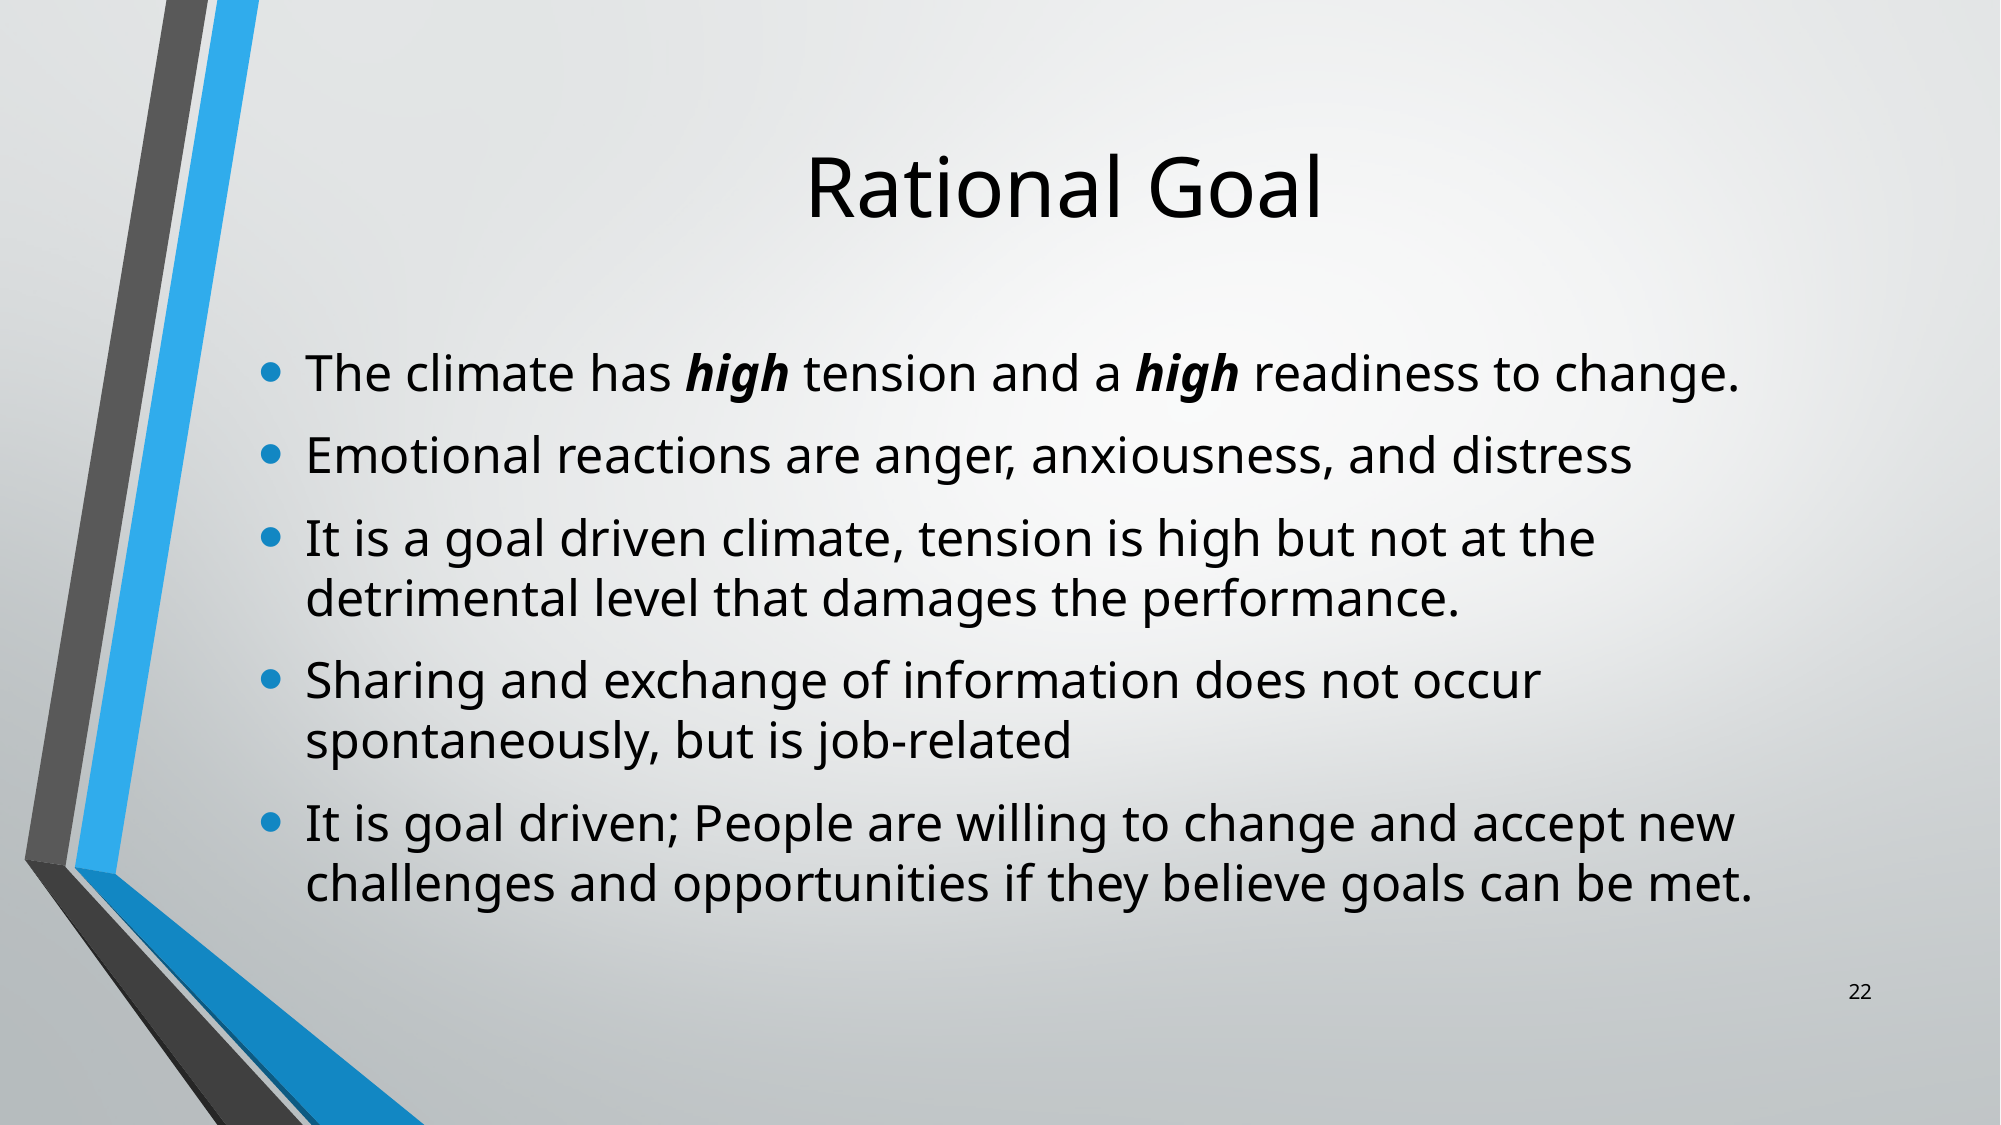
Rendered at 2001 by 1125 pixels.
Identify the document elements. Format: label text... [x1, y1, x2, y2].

title Rational Goal [243, 112, 1887, 257]
list The climate has high tension and a high readiness to change. Emotional reactions are anger, anxiousness, and distress It is a goal driven climate, tension is high but not at the detrimental level that damages the performance. Sharing and exchange of information does not occur spontaneously, but is job-related It is goal driven; People are willing to change and accept new challenges and opportunities if they believe goals can be met. [243, 302, 1887, 950]
slide_number 22 [1796, 962, 1887, 1023]
